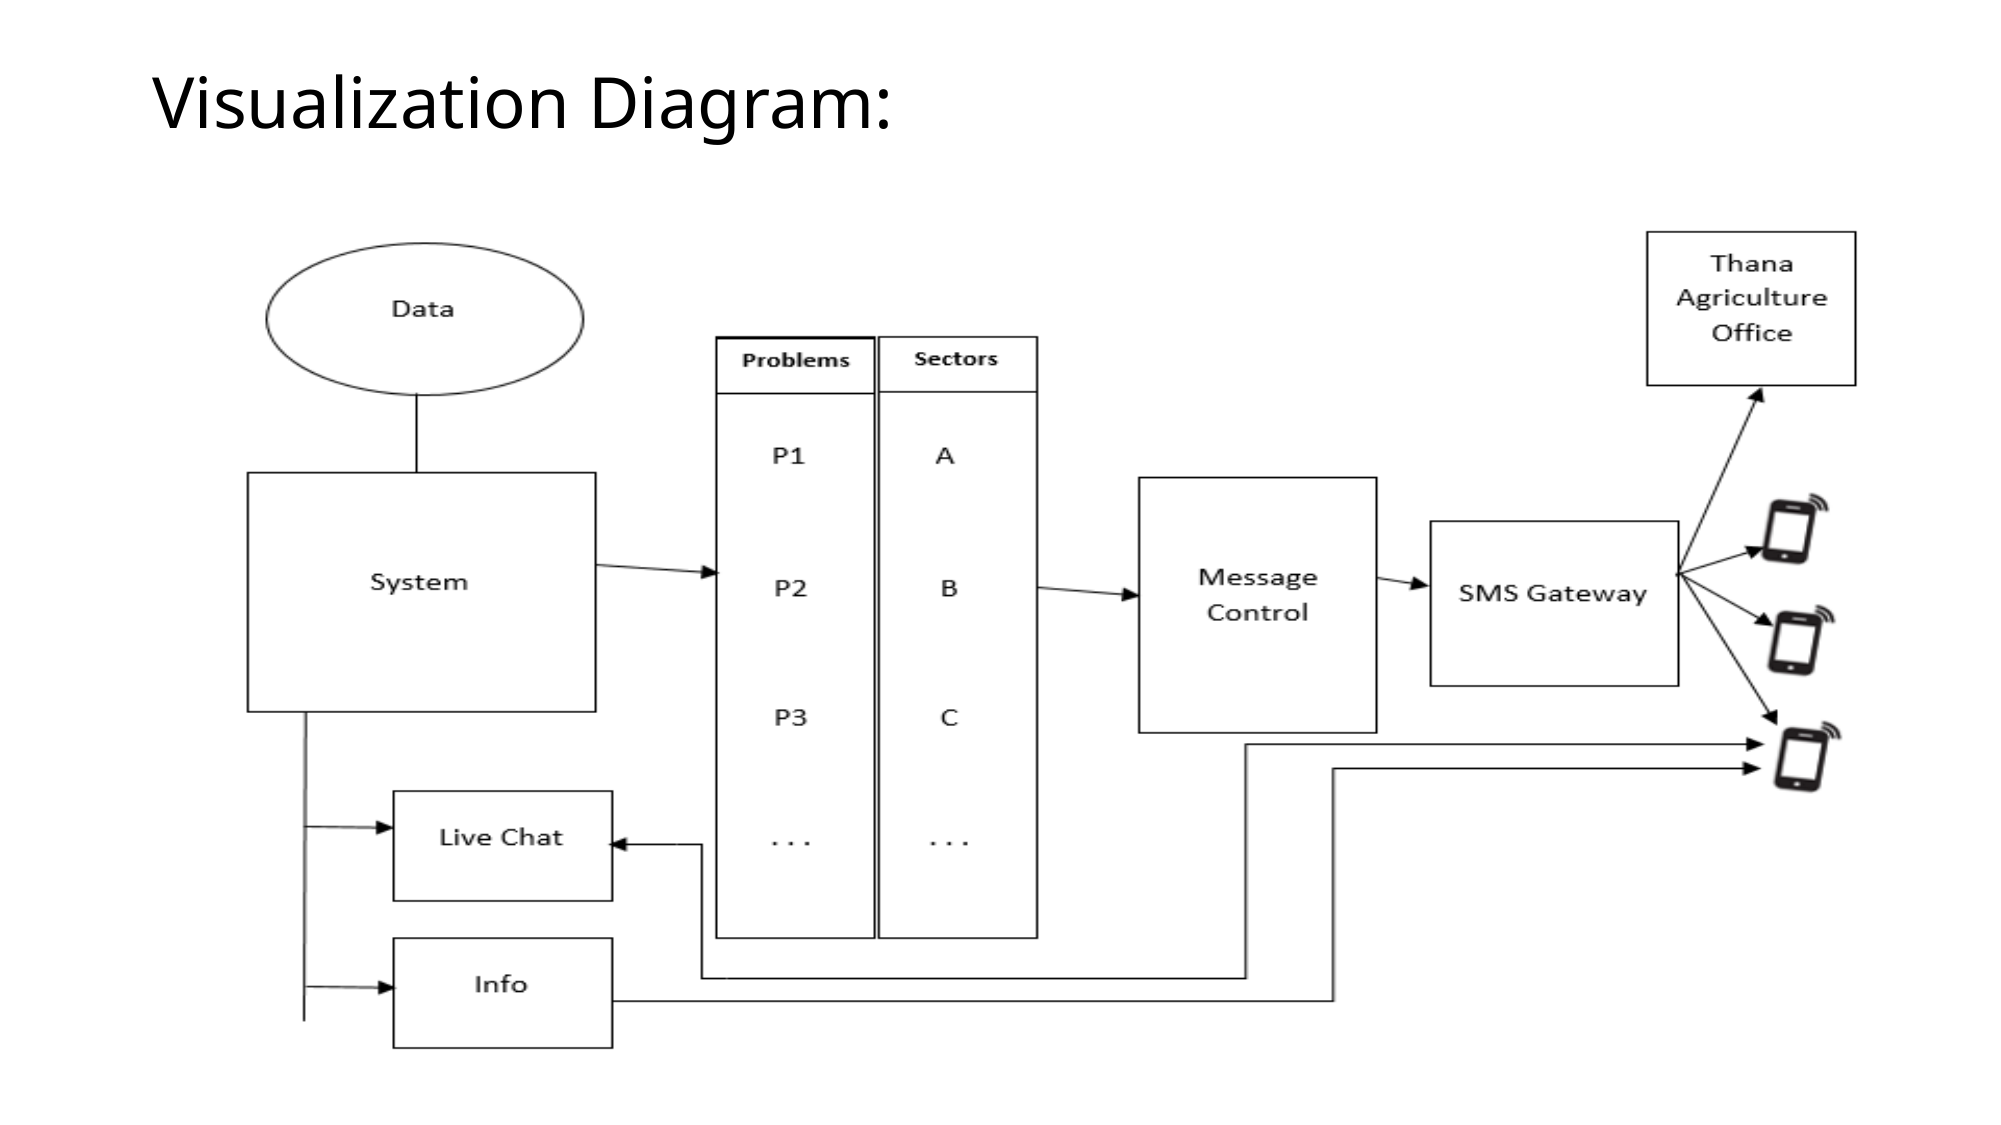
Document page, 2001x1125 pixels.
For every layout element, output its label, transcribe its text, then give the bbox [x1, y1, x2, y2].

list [137, 191, 1880, 1075]
title Visualization Diagram: [137, 59, 1863, 153]
